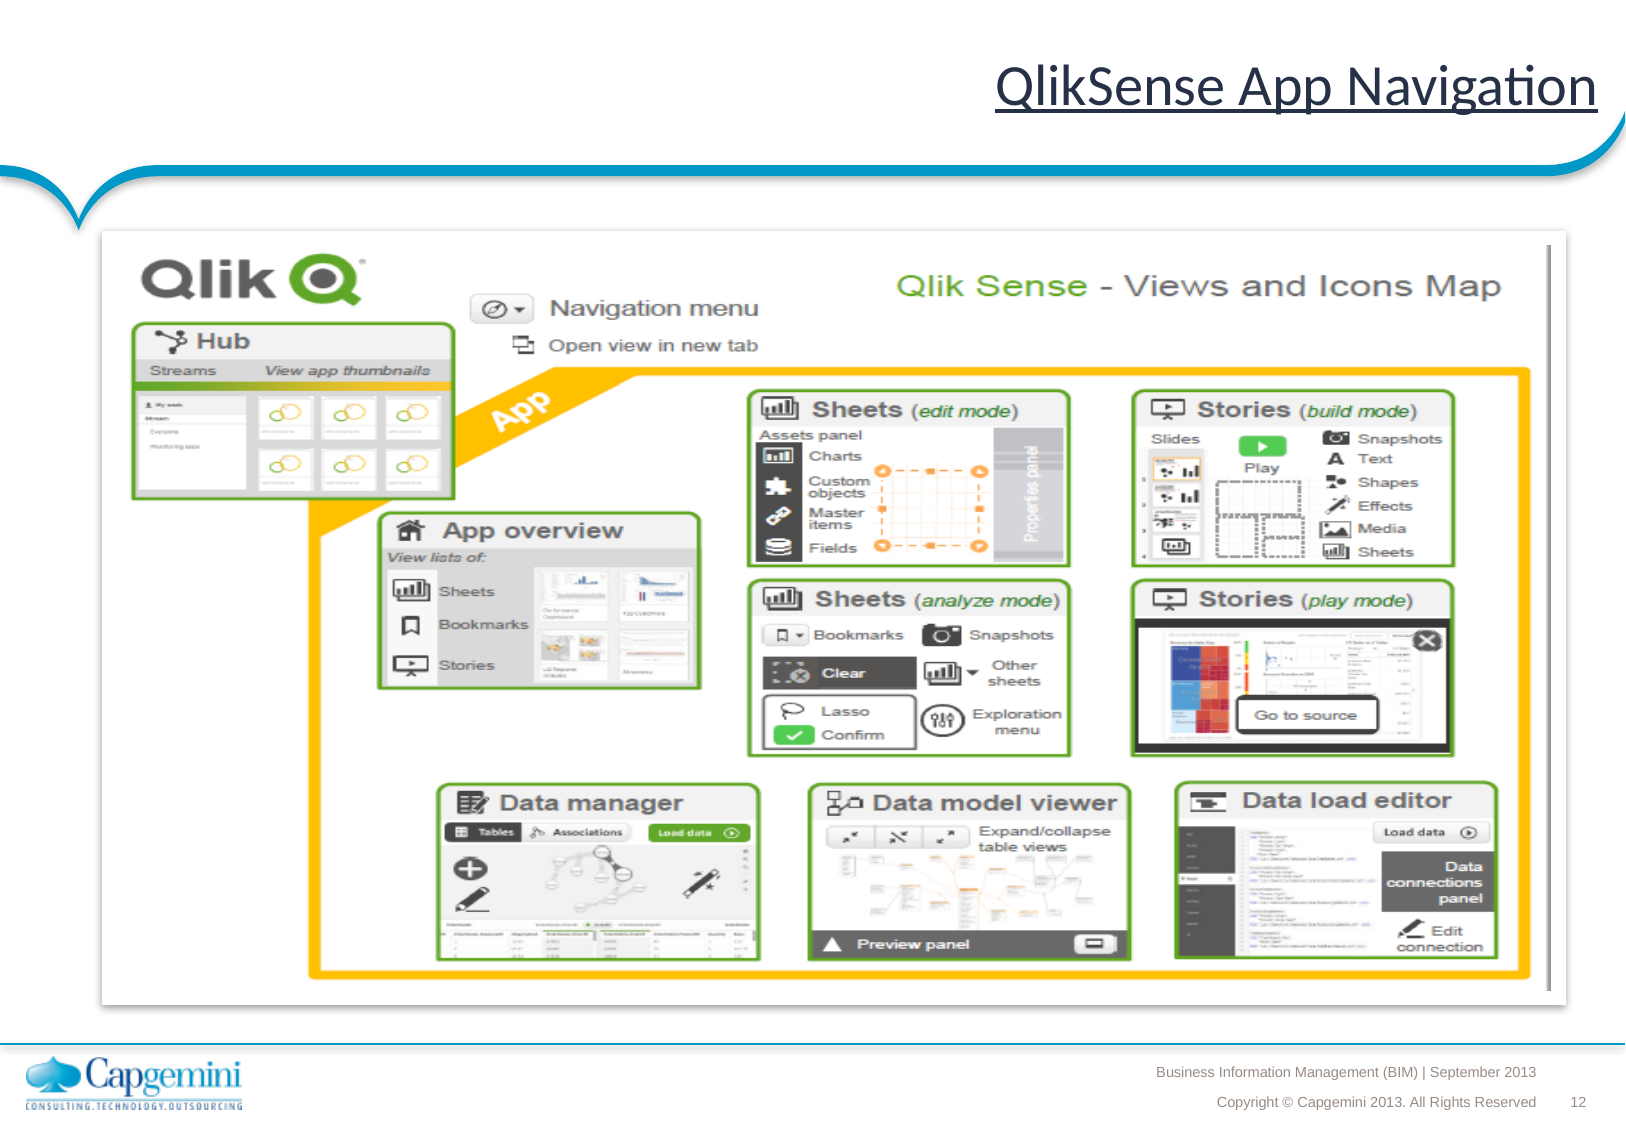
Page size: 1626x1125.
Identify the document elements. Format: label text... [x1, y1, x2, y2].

picture [26, 1056, 242, 1110]
picture [115, 244, 1552, 991]
title QlikSense App Navigation [0, 0, 1625, 165]
